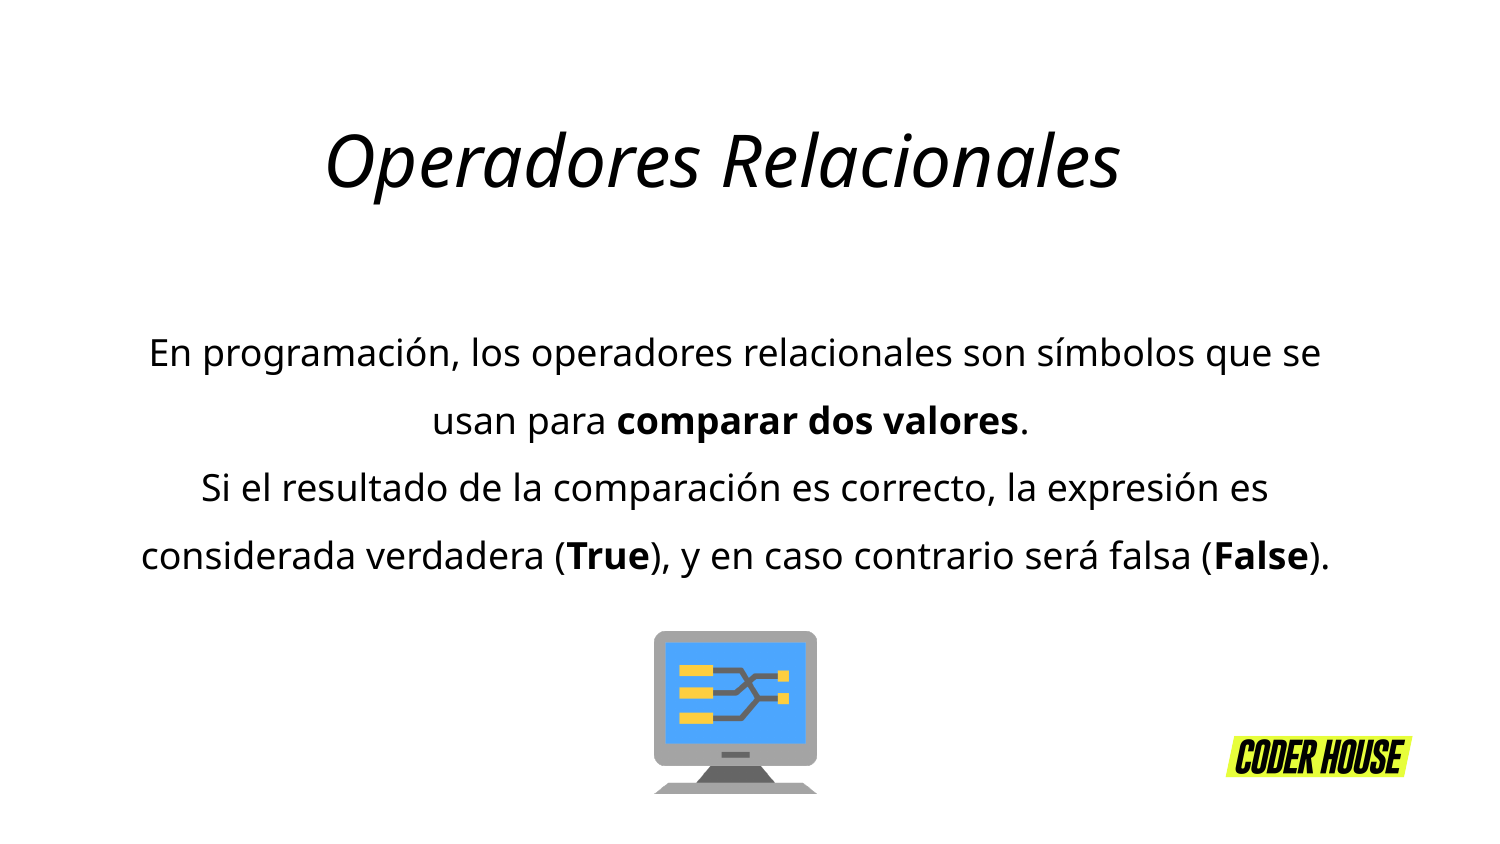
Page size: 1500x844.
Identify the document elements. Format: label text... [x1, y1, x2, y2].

picture [654, 631, 817, 794]
picture [1221, 728, 1417, 784]
text_box En programación, los operadores relacionales son símbolos que se usan para comparar dos valores. Si el resultado de la comparación es correcto, la expresión es considerada verdadera (True), y en caso contrario será falsa (False). [92, 291, 1379, 534]
text_box Operadores Relacionales [146, 76, 1300, 240]
